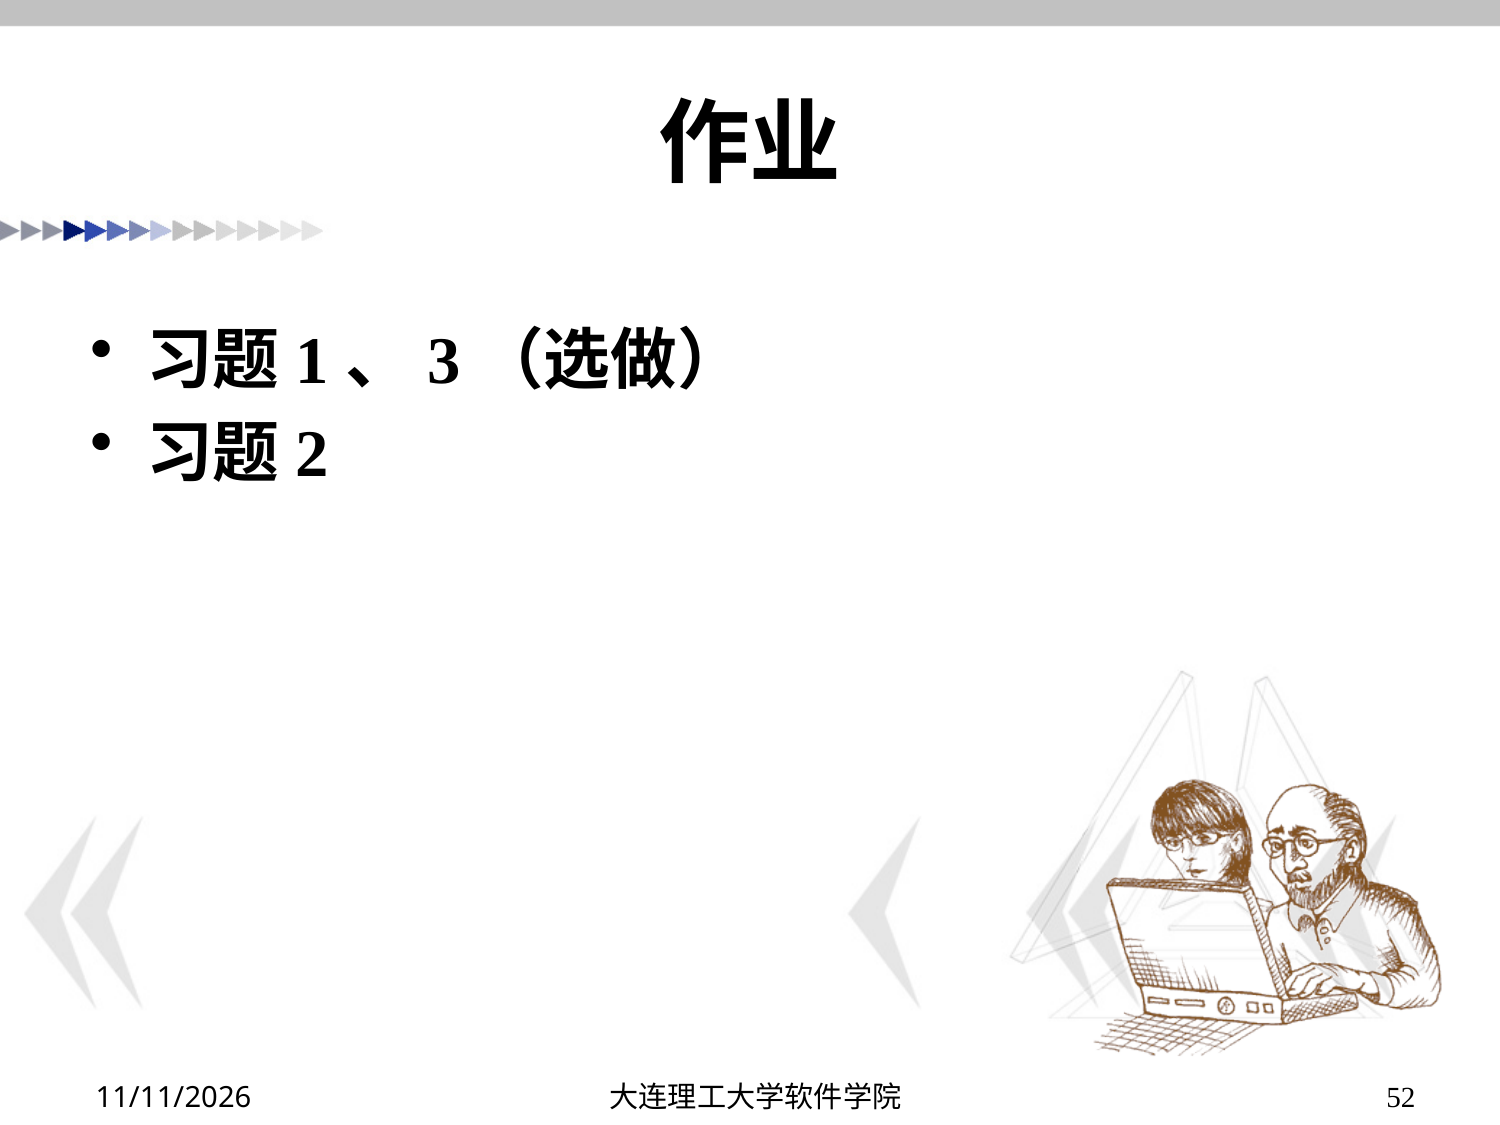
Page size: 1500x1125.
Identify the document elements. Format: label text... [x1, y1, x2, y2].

title 作业 [74, 44, 1426, 233]
footer 大连理工大学软件学院 [517, 1070, 994, 1114]
list 习题1、3（选做） 习题2 [74, 308, 1426, 610]
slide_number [80, 1070, 431, 1114]
slide_number 52 [1080, 1070, 1431, 1114]
picture [0, 0, 1500, 1125]
